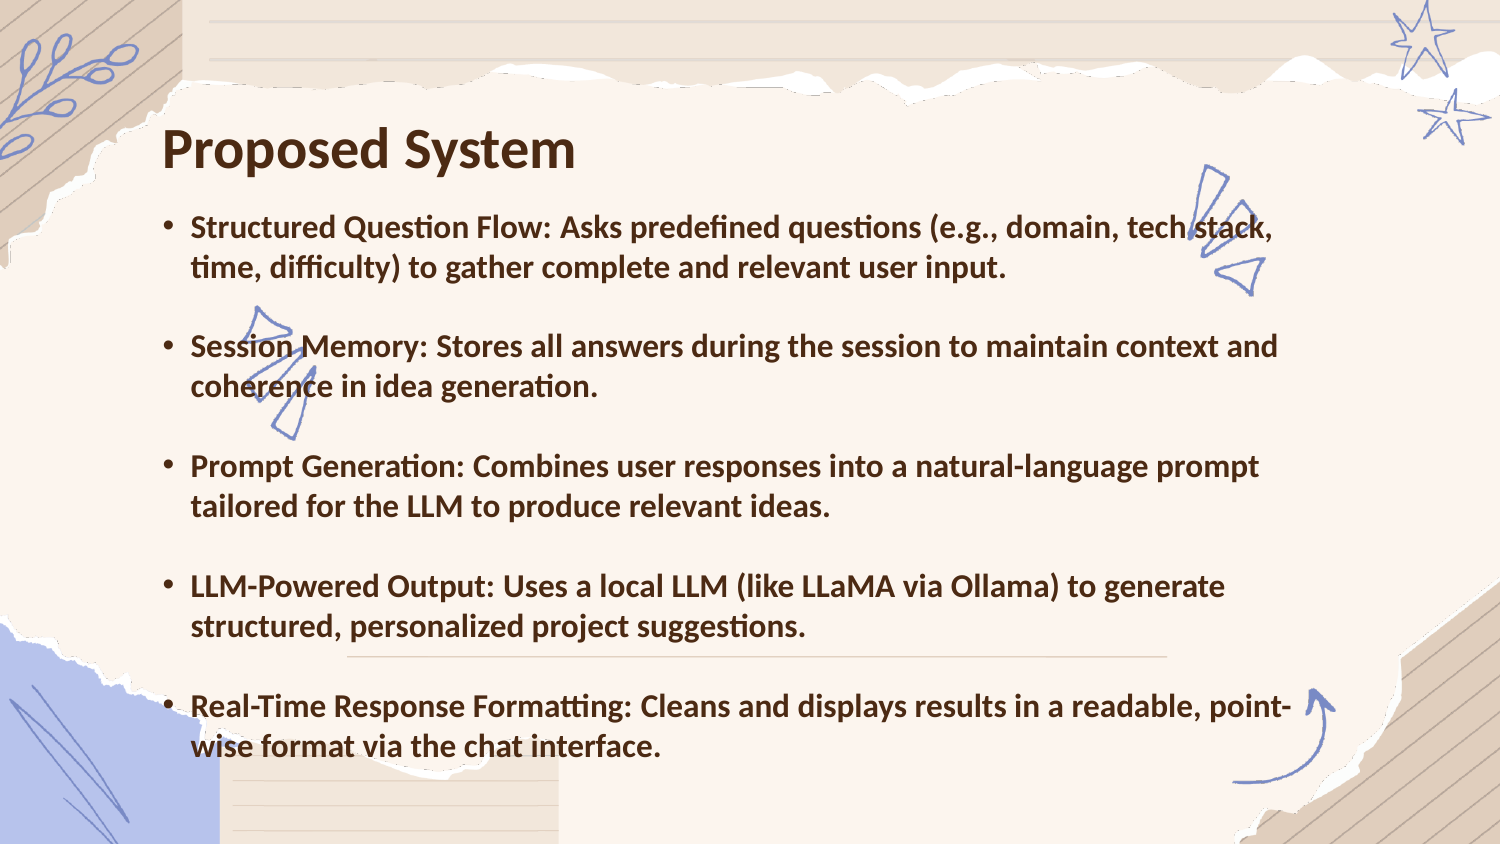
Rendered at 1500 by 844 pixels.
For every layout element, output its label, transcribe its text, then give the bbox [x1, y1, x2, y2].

picture [0, 0, 1500, 844]
text_box Structured Question Flow: Asks predefined questions (e.g., domain, tech stack, time, difficulty) to gather complete and relevant user input. Session Memory: Stores all answers during the session to maintain context and coherence in idea generation. Prompt Generation: Combines user responses into a natural-language prompt tailored for the LLM to produce relevant ideas. LLM-Powered Output: Uses a local LLM (like LLaMA via Ollama) to generate structured, personalized project suggestions. Real-Time Response Formatting: Cleans and displays results in a readable, point-wise format via the chat interface. [147, 197, 1348, 812]
text_box Proposed System [147, 102, 1348, 188]
